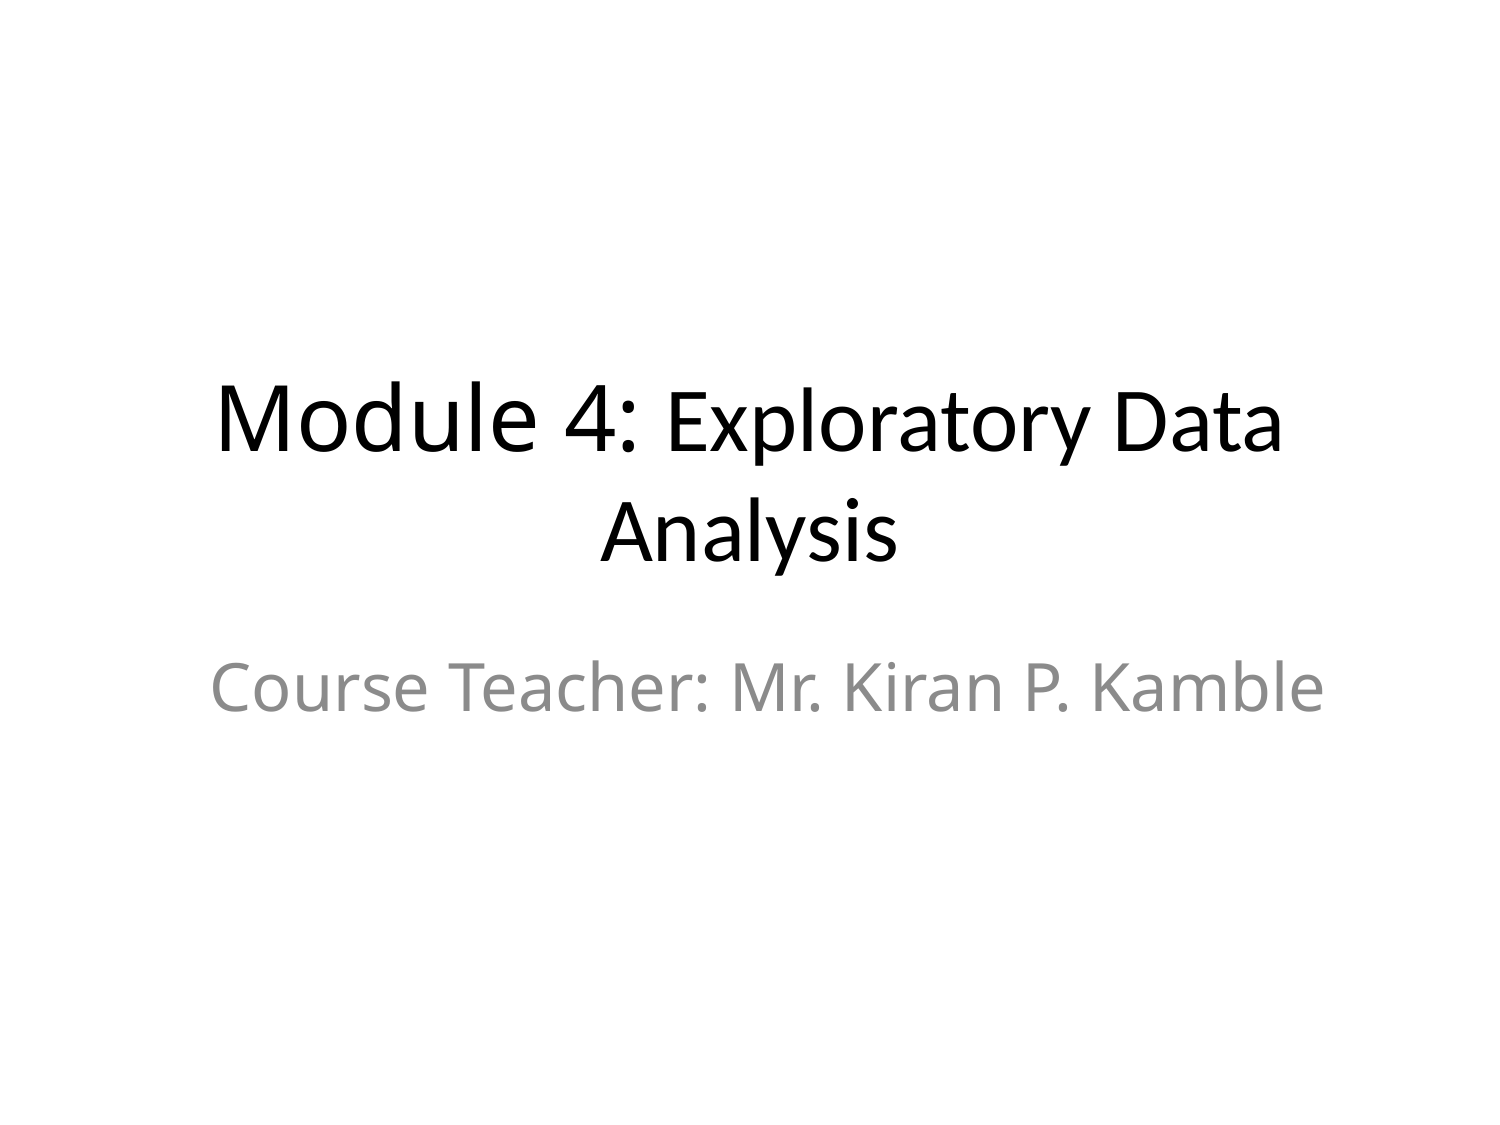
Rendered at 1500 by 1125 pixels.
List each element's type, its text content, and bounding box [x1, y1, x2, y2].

subtitle Course Teacher: Mr. Kiran P. Kamble [75, 637, 1463, 925]
title Module 4: Exploratory Data Analysis [112, 349, 1388, 591]
